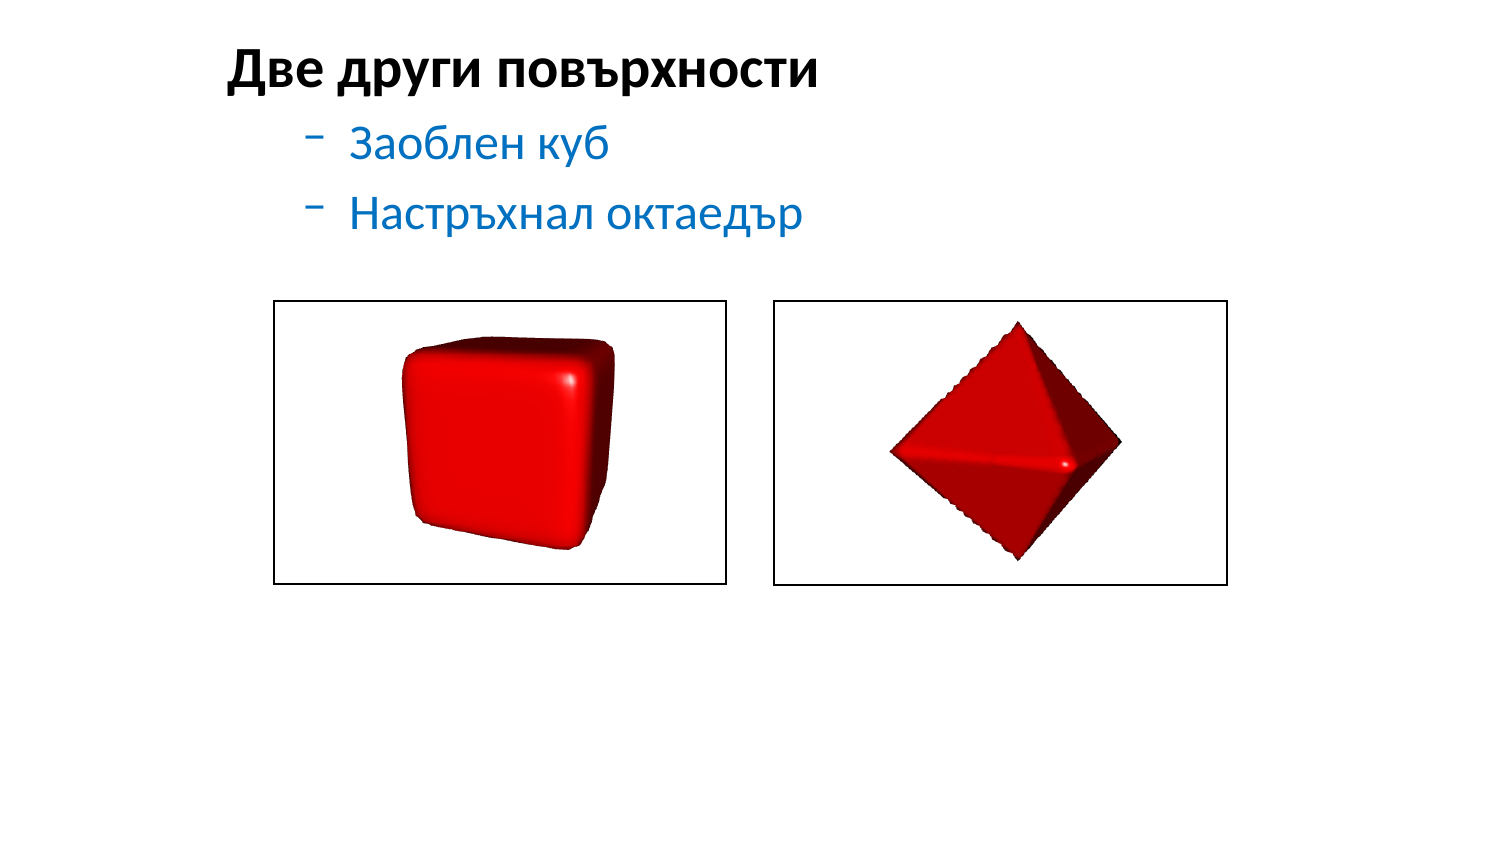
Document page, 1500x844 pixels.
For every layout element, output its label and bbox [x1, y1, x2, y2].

picture [274, 302, 726, 584]
picture [774, 302, 1226, 585]
